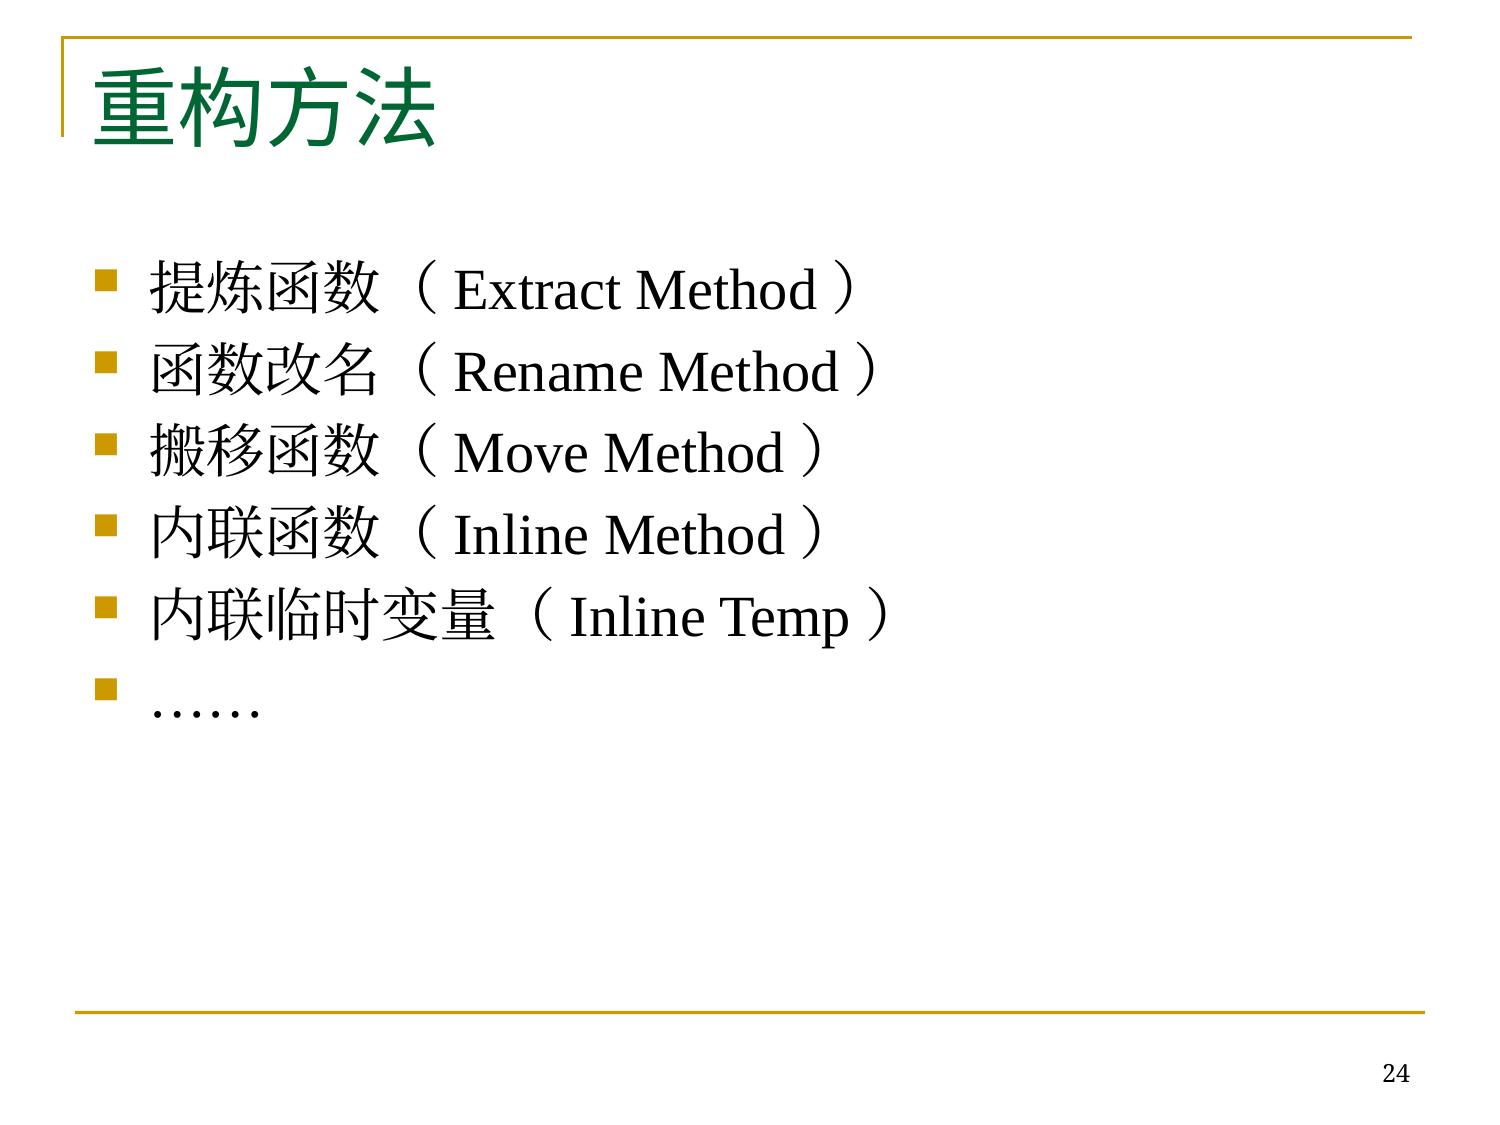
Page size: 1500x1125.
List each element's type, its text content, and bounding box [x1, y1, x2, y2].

title 重构方法 [75, 45, 1425, 185]
text_box 24 [1074, 1024, 1425, 1100]
list 提炼函数（Extract Method） 函数改名（Rename Method） 搬移函数（Move Method） 内联函数（Inline Method） 内联临时变量（Inline Temp） …… [76, 243, 1427, 882]
